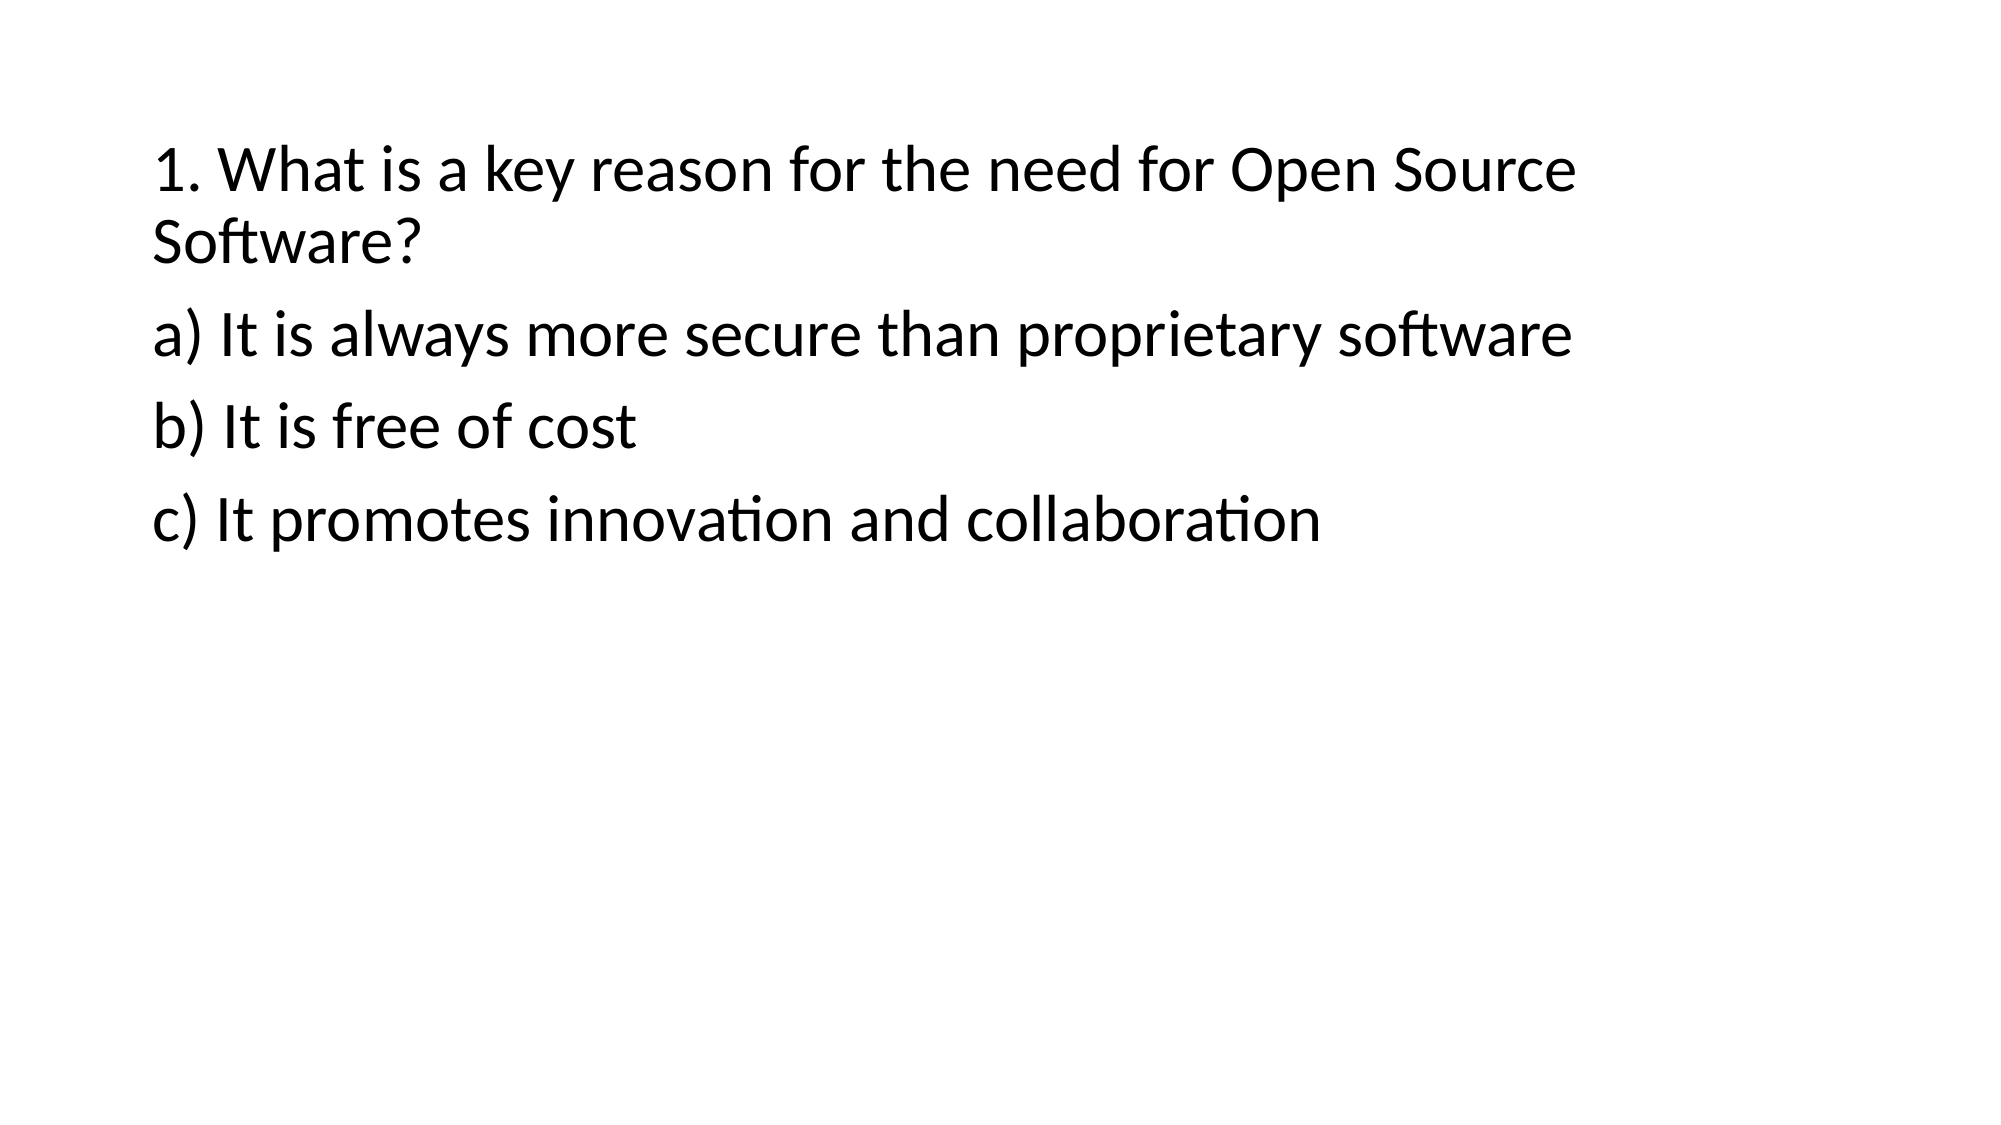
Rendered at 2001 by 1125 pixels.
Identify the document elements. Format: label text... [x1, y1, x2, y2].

list 1. What is a key reason for the need for Open Source Software? a) It is always more secure than proprietary software b) It is free of cost c) It promotes innovation and collaboration [137, 125, 1863, 840]
